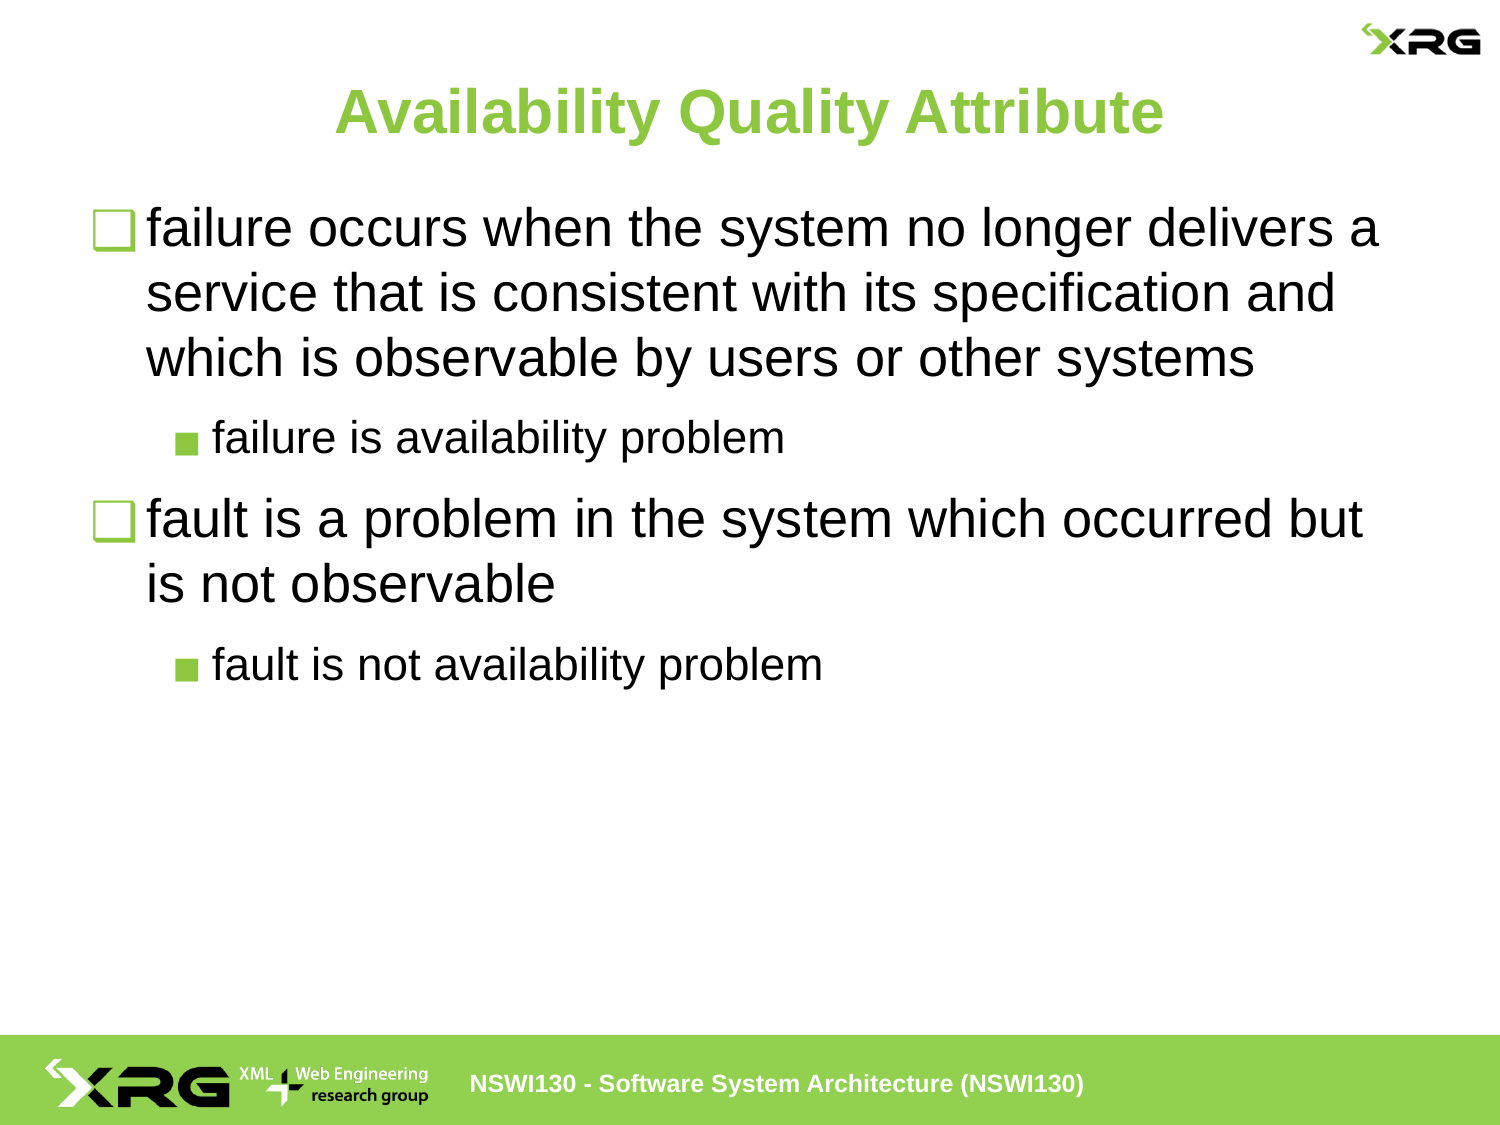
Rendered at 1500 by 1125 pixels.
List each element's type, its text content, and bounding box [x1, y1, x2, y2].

list failure occurs when the system no longer delivers a service that is consistent with its specification and which is observable by users or other systems failure is availability problem fault is a problem in the system which occurred but is not observable fault is not availability problem [75, 184, 1425, 1005]
title Availability Quality Attribute [75, 45, 1425, 173]
picture [1357, 19, 1483, 60]
footer NSWI130 - Software System Architecture (NSWI130) [454, 1034, 1358, 1125]
picture [37, 1054, 435, 1111]
